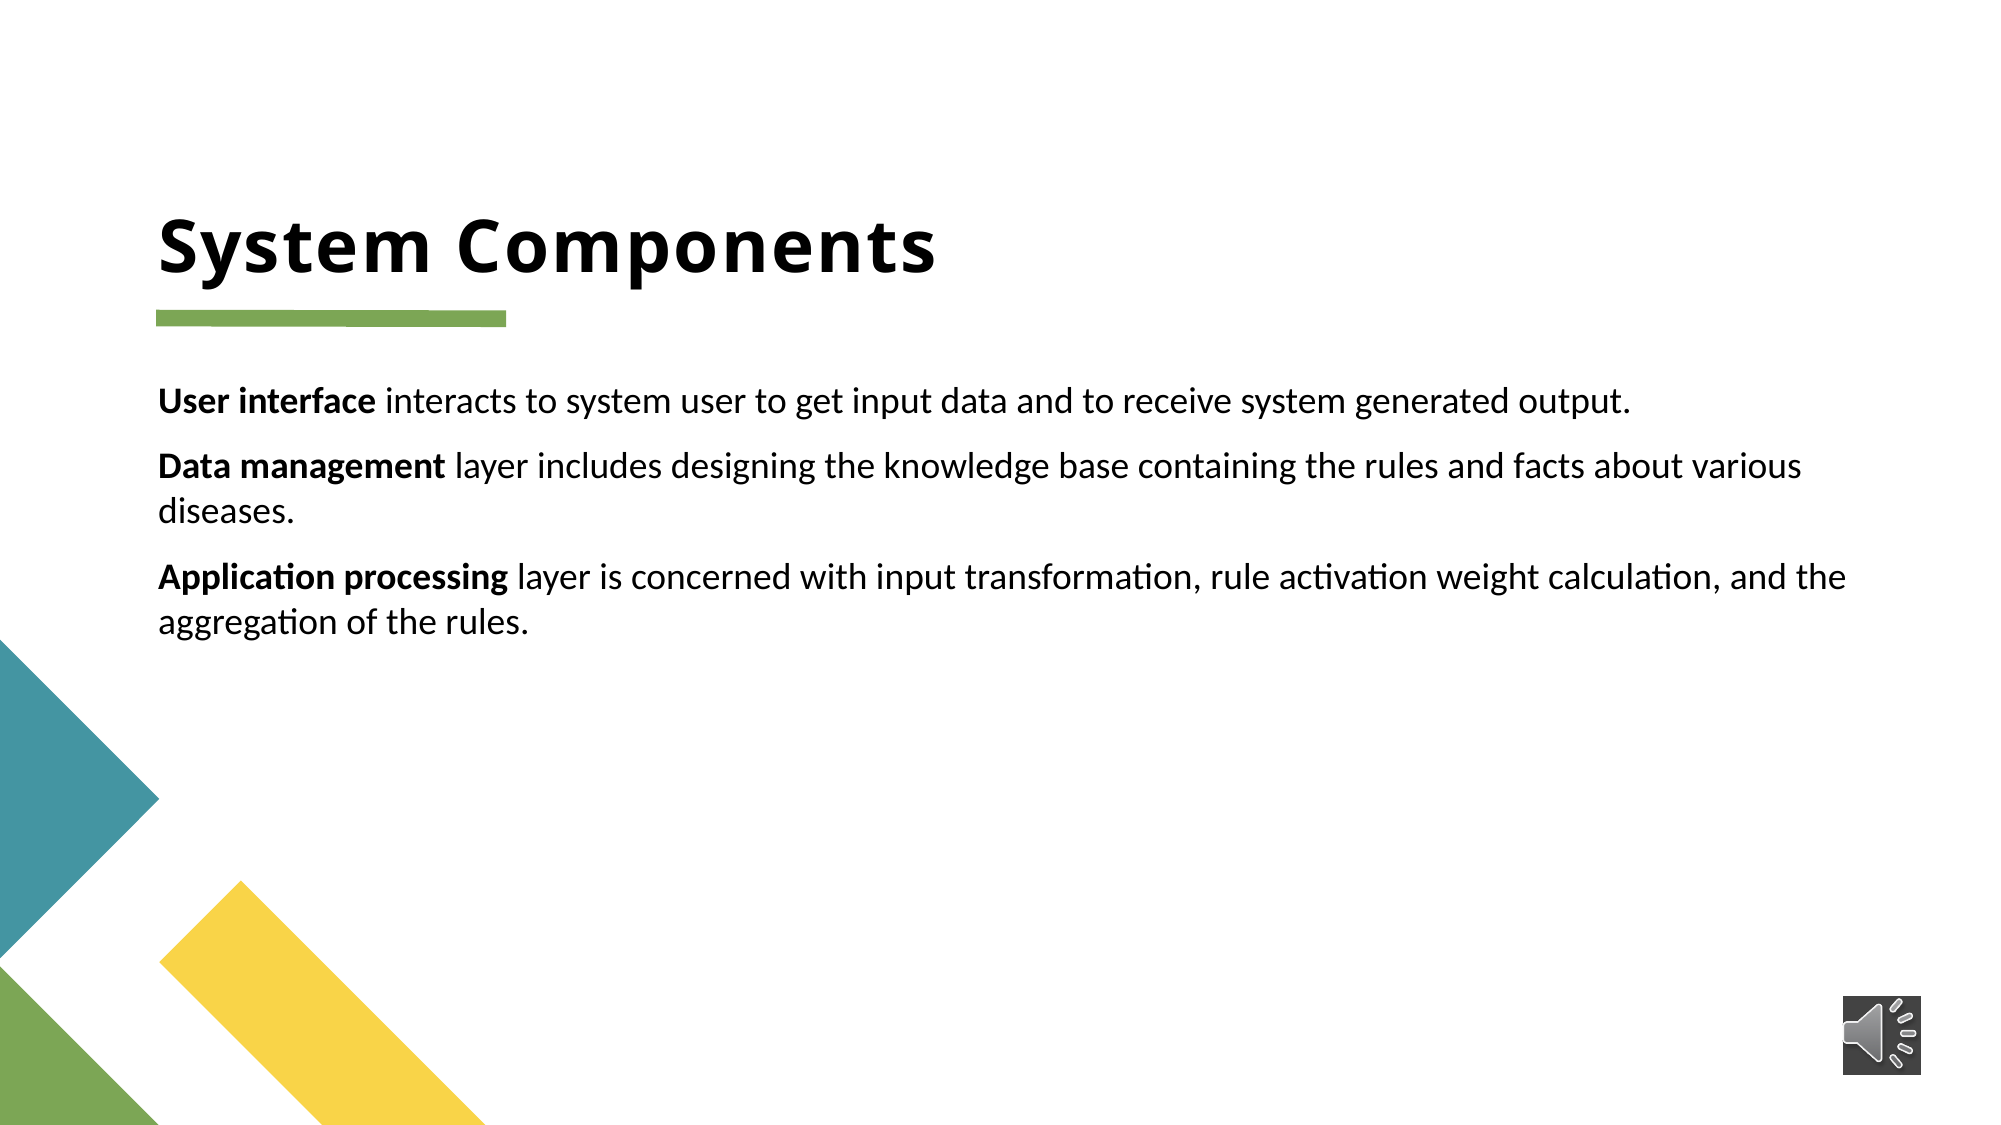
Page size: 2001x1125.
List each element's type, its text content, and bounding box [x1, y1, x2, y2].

picture [1841, 995, 1922, 1076]
title System Components [158, 188, 1693, 289]
list User interface interacts to system user to get input data and to receive system generated output. Data management layer includes designing the knowledge base containing the rules and facts about various diseases. Application processing layer is concerned with input transformation, rule activation weight calculation, and the aggregation of the rules. [158, 375, 1906, 992]
